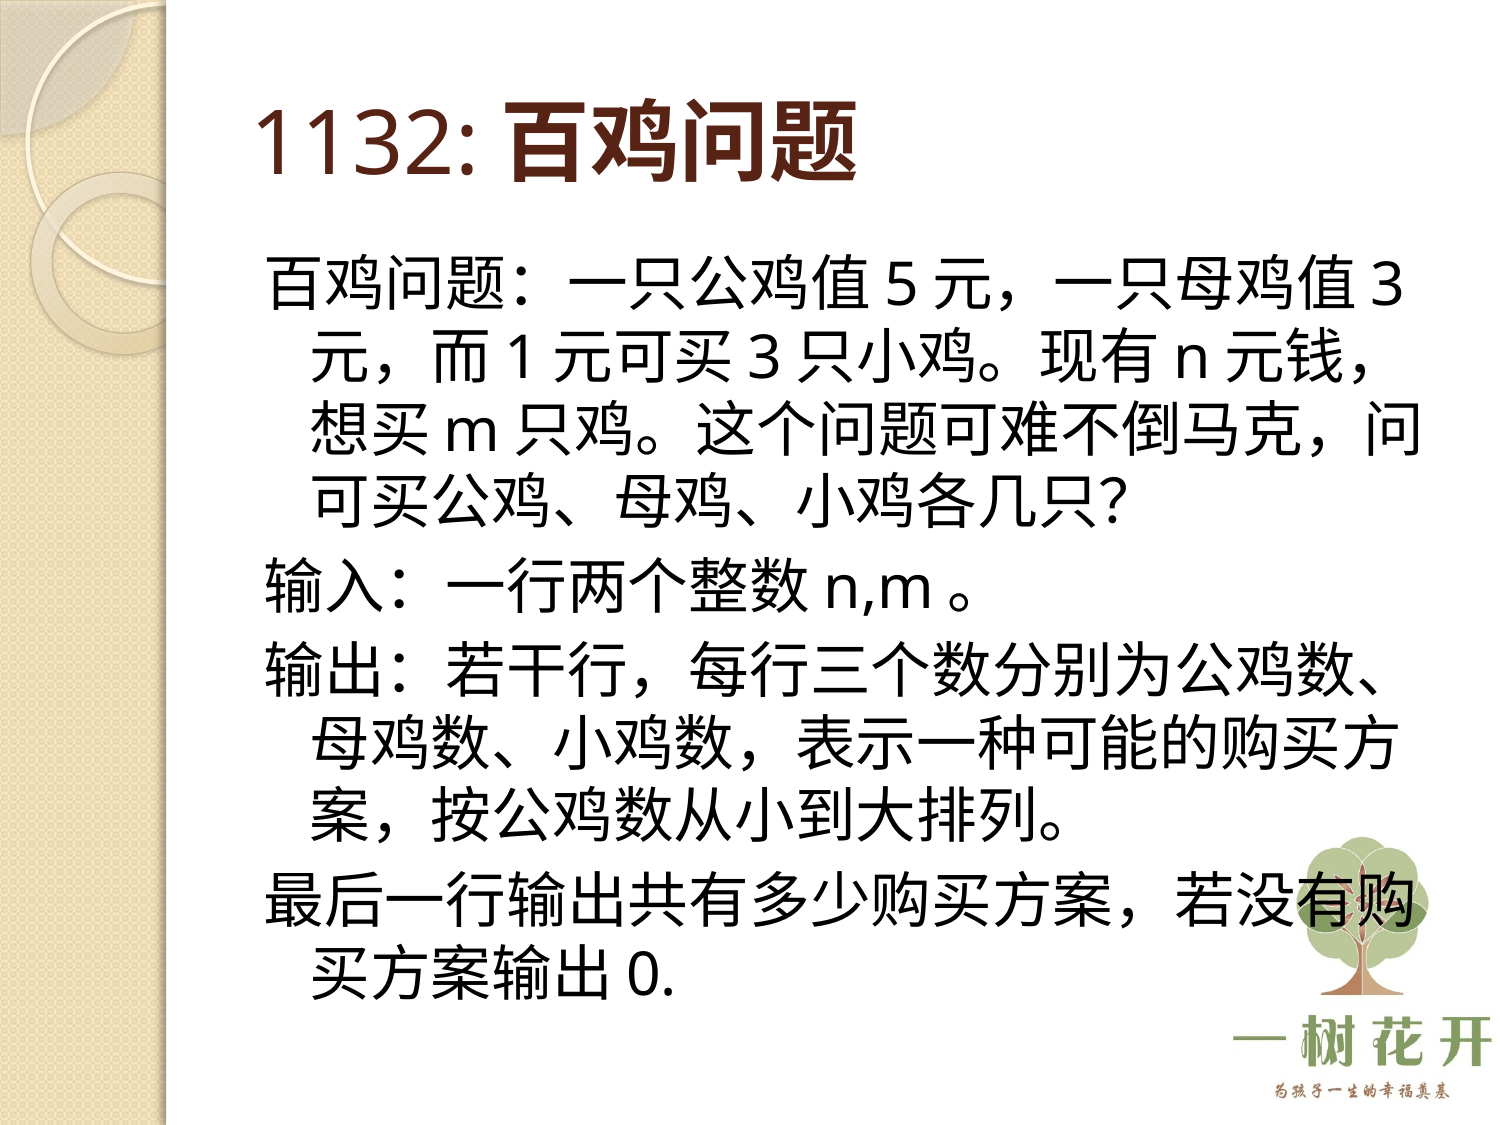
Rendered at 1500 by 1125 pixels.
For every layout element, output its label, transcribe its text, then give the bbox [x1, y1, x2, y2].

picture [1223, 826, 1500, 1125]
list 百鸡问题：一只公鸡值5元，一只母鸡值3元，而1元可买3只小鸡。现有n元钱，想买m只鸡。这个问题可难不倒马克，问可买公鸡、母鸡、小鸡各几只？ 输入：一行两个整数n,m。 输出：若干行，每行三个数分别为公鸡数、母鸡数、小鸡数，表示一种可能的购买方案，按公鸡数从小到大排列。 最后一行输出共有多少购买方案，若没有购买方案输出0. [235, 237, 1466, 1025]
title 1132:百鸡问题 [235, 45, 1466, 233]
